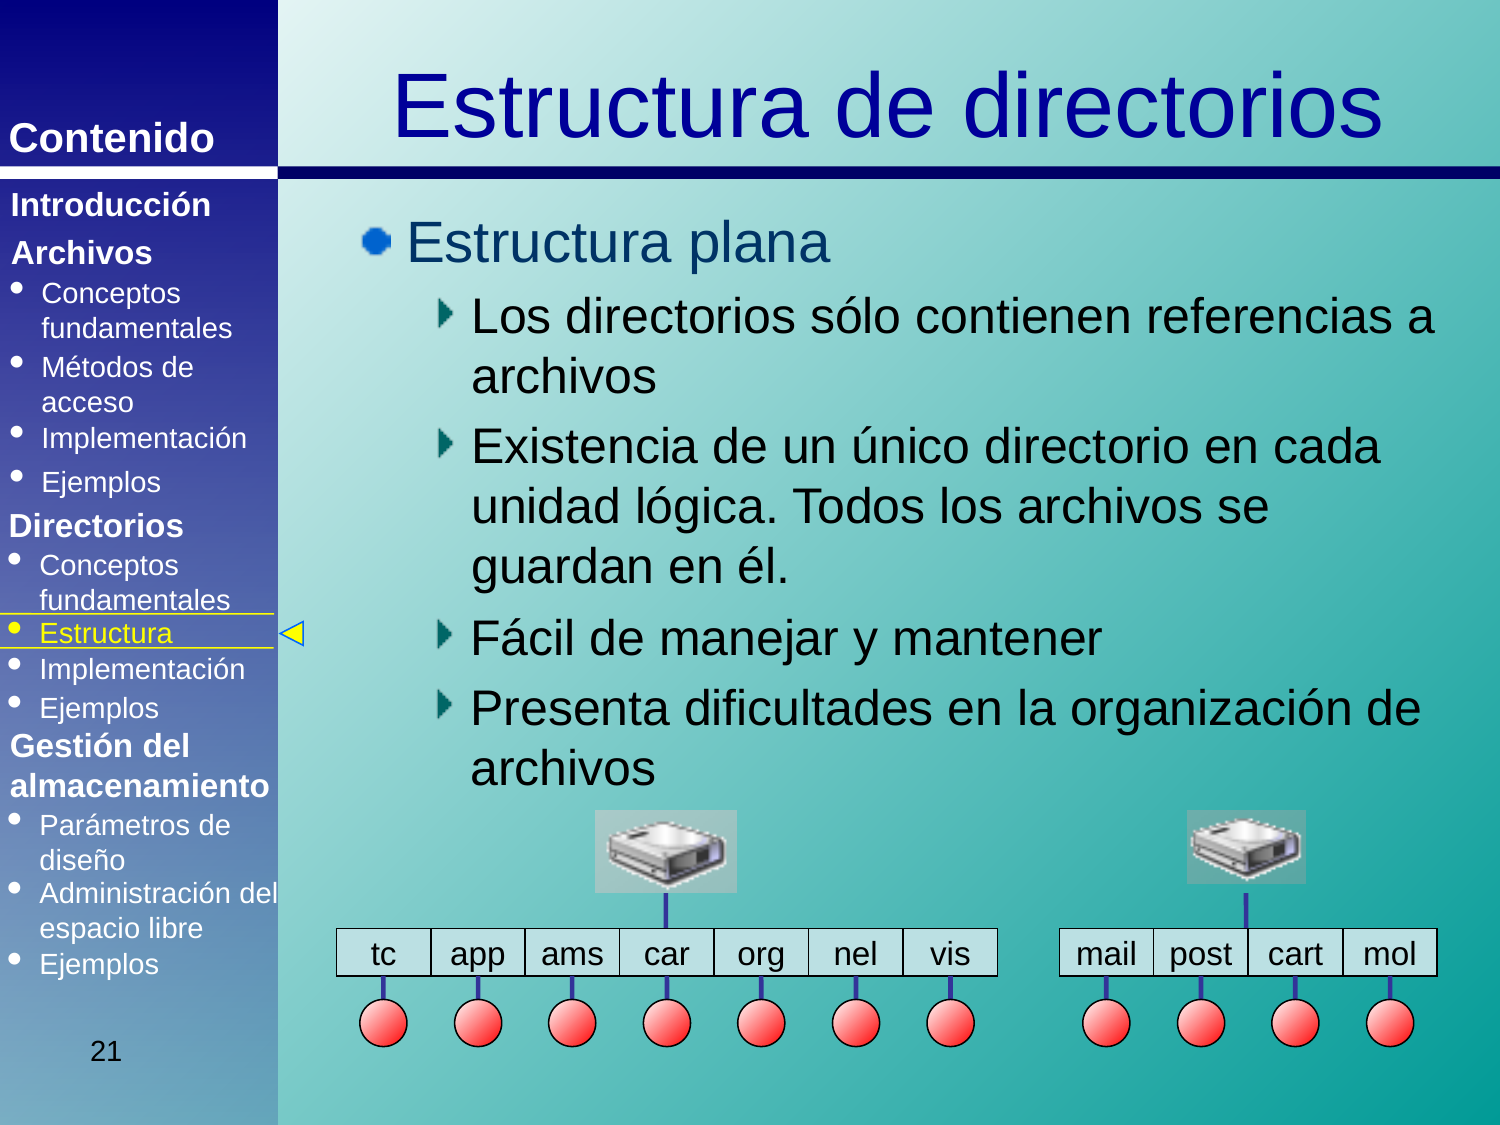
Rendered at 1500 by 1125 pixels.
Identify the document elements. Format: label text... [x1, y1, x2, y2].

text_box Directorios [0, 496, 302, 538]
text_box Conceptos fundamentales [0, 538, 302, 607]
text_box tc [336, 928, 430, 977]
text_box Archivos [0, 223, 304, 267]
picture [423, 687, 459, 723]
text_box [737, 975, 786, 1047]
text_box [1271, 975, 1320, 1047]
text_box Fácil de manejar y mantener Presenta dificultades en la organización de archivos [333, 597, 1482, 823]
text_box Implementación [0, 411, 304, 455]
text_box Introducción [0, 175, 303, 223]
text_box Ejemplos [0, 455, 304, 506]
text_box Administración del espacio libre [0, 867, 302, 938]
picture [349, 218, 391, 260]
text_box [280, 621, 304, 646]
text_box mail [1059, 928, 1153, 977]
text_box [643, 975, 691, 1047]
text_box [832, 975, 880, 1047]
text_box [454, 975, 502, 1047]
text_box Implementación [0, 642, 302, 681]
text_box Estructura de directorios [277, 7, 1500, 195]
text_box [1366, 975, 1414, 1047]
text_box cart [1248, 928, 1342, 977]
text_box Ejemplos [0, 681, 302, 716]
picture [424, 296, 460, 332]
text_box Parámetros de diseño [0, 812, 302, 867]
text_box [359, 975, 408, 1047]
text_box car [619, 928, 714, 977]
text_box ams [525, 928, 619, 977]
text_box vis [903, 928, 998, 977]
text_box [548, 975, 596, 1047]
text_box nel [808, 928, 903, 977]
slide_number 21 [74, 1024, 426, 1103]
text_box Estructura plana Los directorios sólo contienen referencias a archivos Existencia de un único directorio en cada unidad lógica. Todos los archivos se guardan en él. [334, 196, 1483, 634]
picture [423, 617, 459, 653]
text_box mol [1342, 928, 1438, 977]
text_box org [714, 928, 808, 977]
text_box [1186, 810, 1306, 884]
text_box Métodos de acceso [0, 341, 304, 411]
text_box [1082, 975, 1131, 1047]
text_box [1177, 975, 1225, 1047]
text_box Conceptos fundamentales [0, 267, 304, 341]
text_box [594, 810, 737, 893]
text_box Estructura [0, 607, 302, 642]
text_box Ejemplos [0, 938, 302, 988]
text_box Gestión del almacenamiento [0, 716, 338, 812]
text_box app [430, 928, 525, 977]
text_box post [1153, 928, 1248, 977]
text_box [926, 975, 975, 1047]
picture [424, 426, 460, 462]
